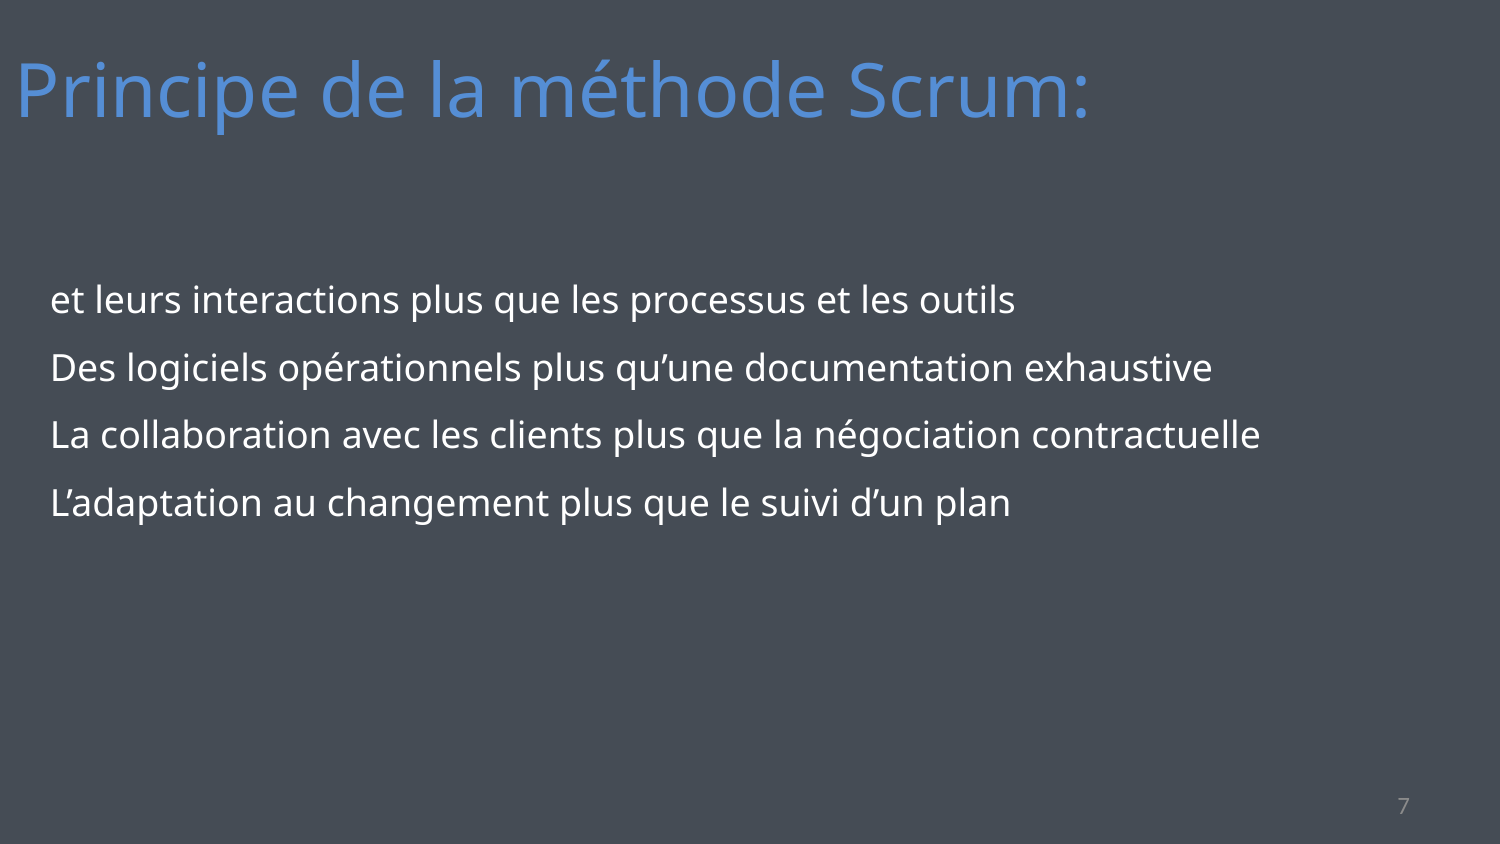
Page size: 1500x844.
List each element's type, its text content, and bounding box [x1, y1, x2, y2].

slide_number 7 [1074, 782, 1425, 827]
text_box Principe de la méthode Scrum: [0, 35, 1500, 140]
text_box et leurs interactions plus que les processus et les outils Des logiciels opérationnels plus qu’une documentation exhaustive La collaboration avec les clients plus que la négociation contractuelle L’adaptation au changement plus que le suivi d’un plan [35, 246, 1430, 599]
